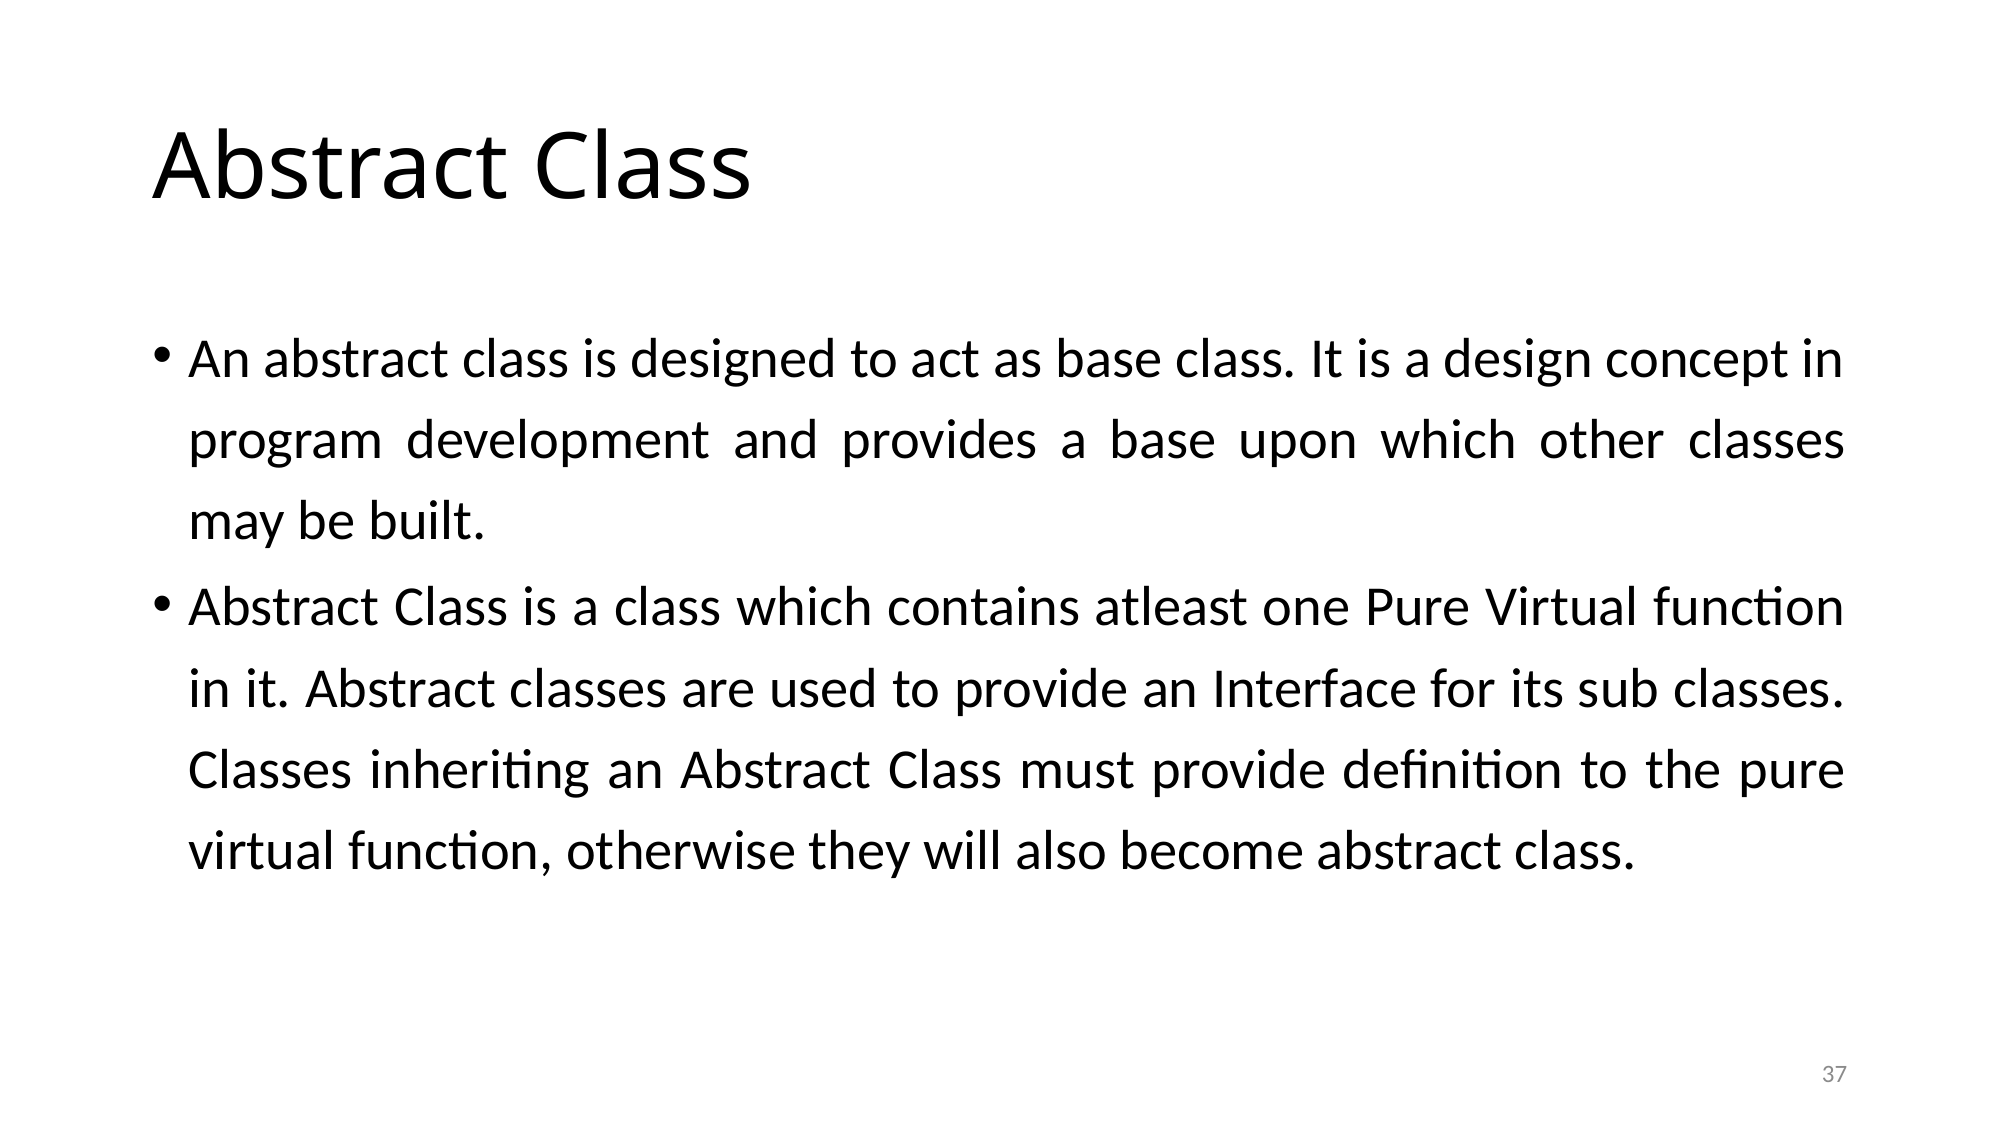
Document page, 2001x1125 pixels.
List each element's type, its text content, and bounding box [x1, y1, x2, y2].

list An abstract class is designed to act as base class. It is a design concept in program development and provides a base upon which other classes may be built. Abstract Class is a class which contains atleast one Pure Virtual function in it. Abstract classes are used to provide an Interface for its sub classes. Classes inheriting an Abstract Class must provide definition to the pure virtual function, otherwise they will also become abstract class. [137, 299, 1863, 1014]
title Abstract Class [137, 59, 1863, 278]
slide_number 37 [1412, 1042, 1863, 1103]
